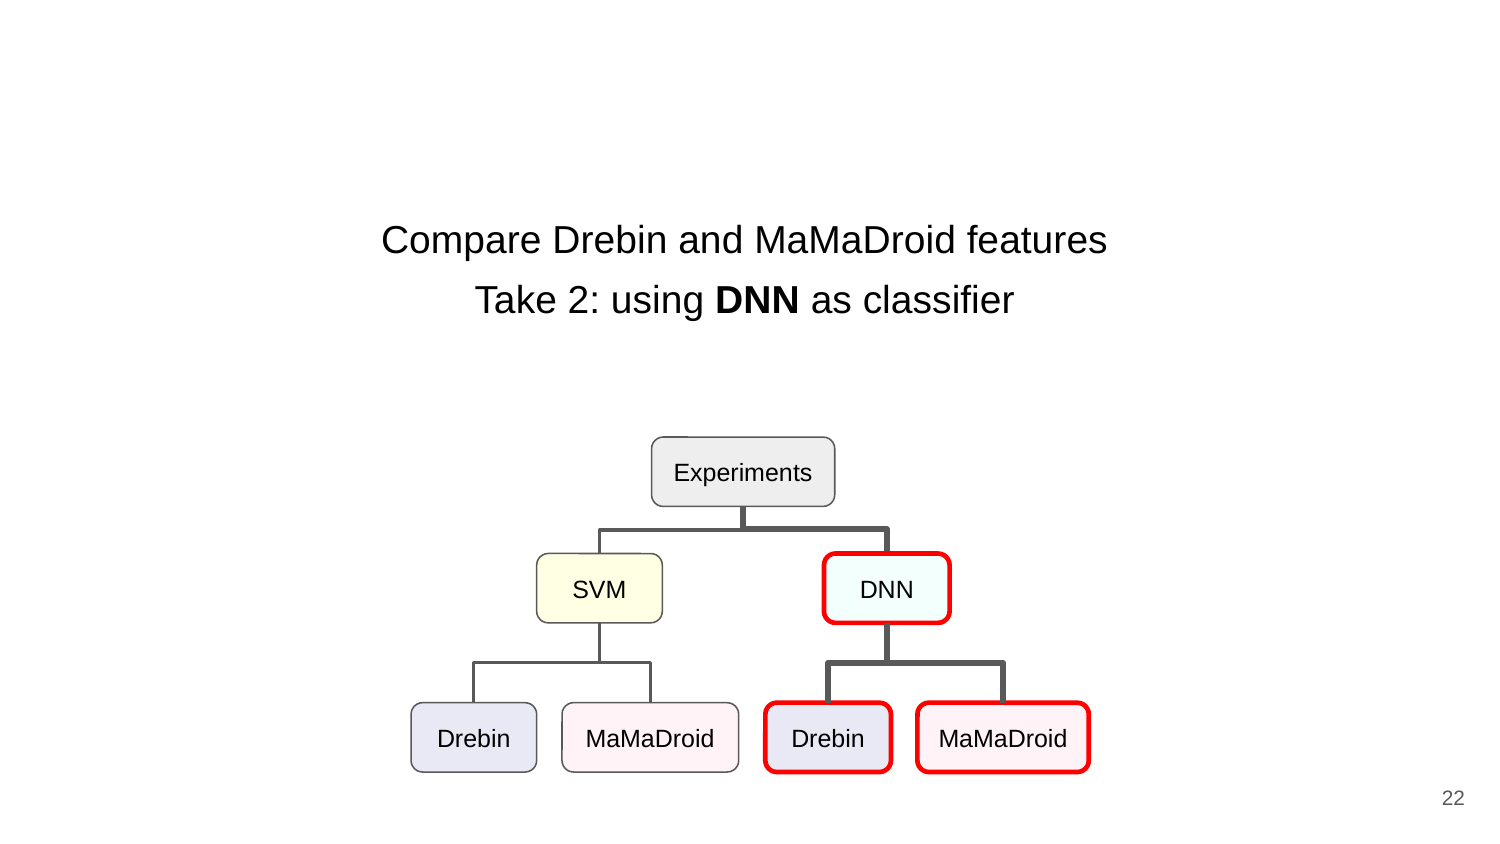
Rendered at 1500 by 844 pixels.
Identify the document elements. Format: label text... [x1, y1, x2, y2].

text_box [410, 436, 1090, 773]
title Compare Drebin and MaMaDroid features Take 2: using DNN as classifier [51, 198, 1449, 337]
slide_number ‹#› [1389, 764, 1480, 830]
